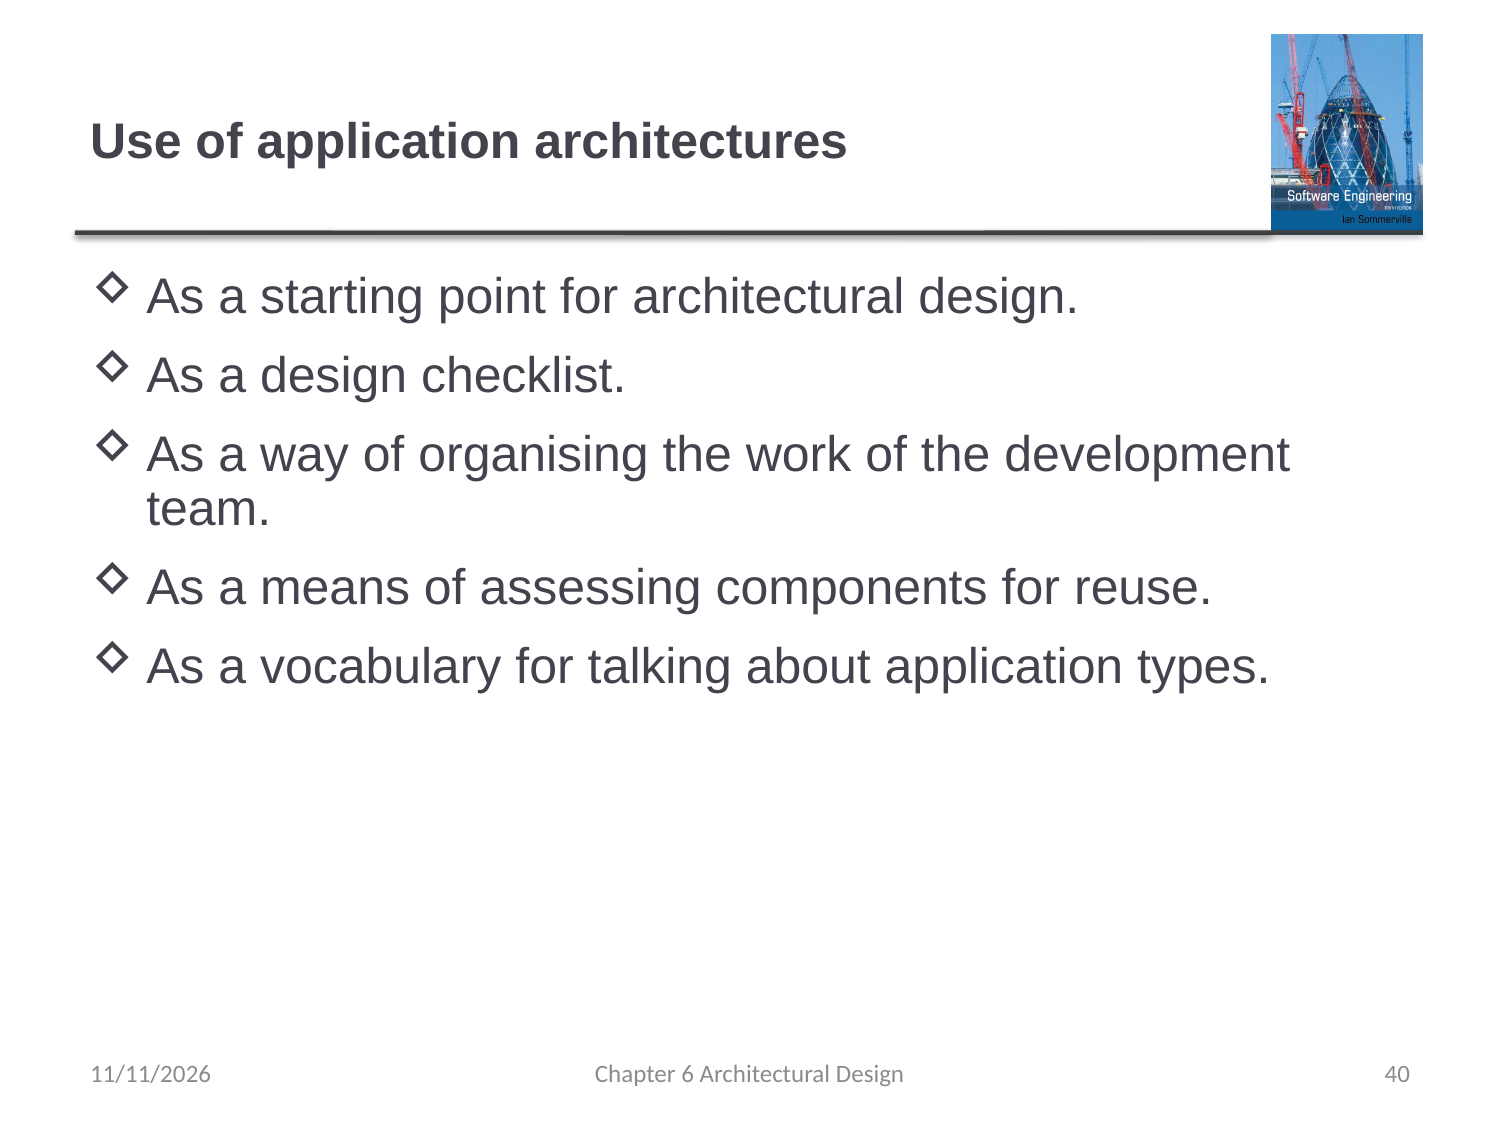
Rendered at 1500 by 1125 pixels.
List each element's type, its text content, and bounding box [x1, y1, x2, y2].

slide_number 40 [1074, 1042, 1425, 1103]
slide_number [75, 1042, 425, 1103]
title Use of application architectures [74, 44, 1272, 233]
picture [1271, 34, 1423, 230]
list As a starting point for architectural design. As a design checklist. As a way of organising the work of the development team. As a means of assessing components for reuse. As a vocabulary for talking about application types. [75, 262, 1425, 1005]
footer Chapter 6 Architectural Design [512, 1042, 988, 1103]
